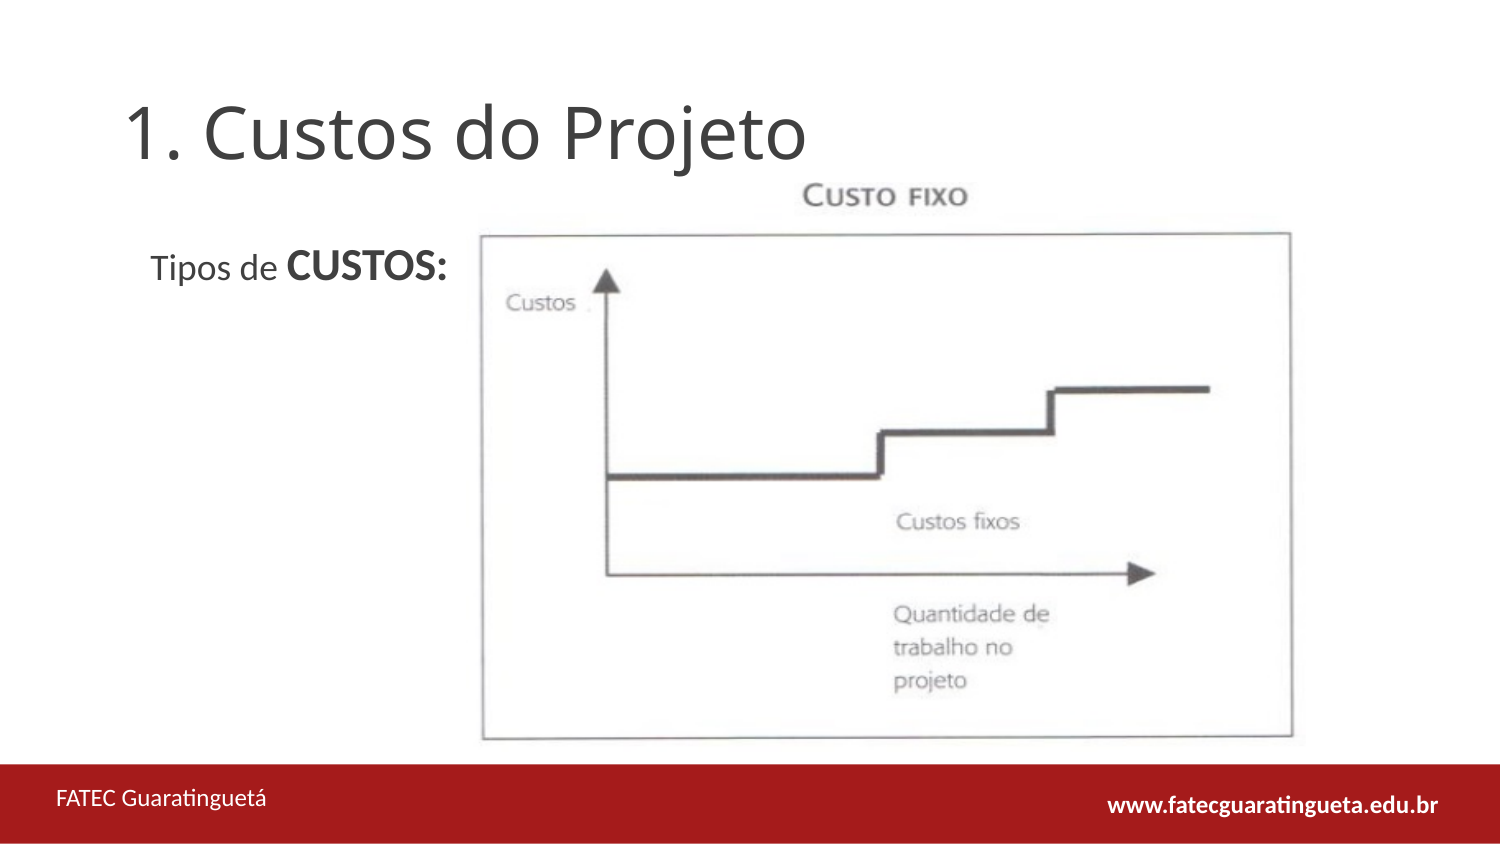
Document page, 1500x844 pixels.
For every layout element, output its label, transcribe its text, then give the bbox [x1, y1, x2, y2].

text_box FATEC Guaratinguetá [41, 773, 467, 819]
text_box 1. Custos do Projeto [107, 79, 1341, 182]
picture [466, 182, 1306, 752]
text_box Tipos de CUSTOS: [135, 199, 461, 297]
text_box [0, 762, 1500, 844]
text_box www.fatecguaratingueta.edu.br [1092, 781, 1500, 827]
